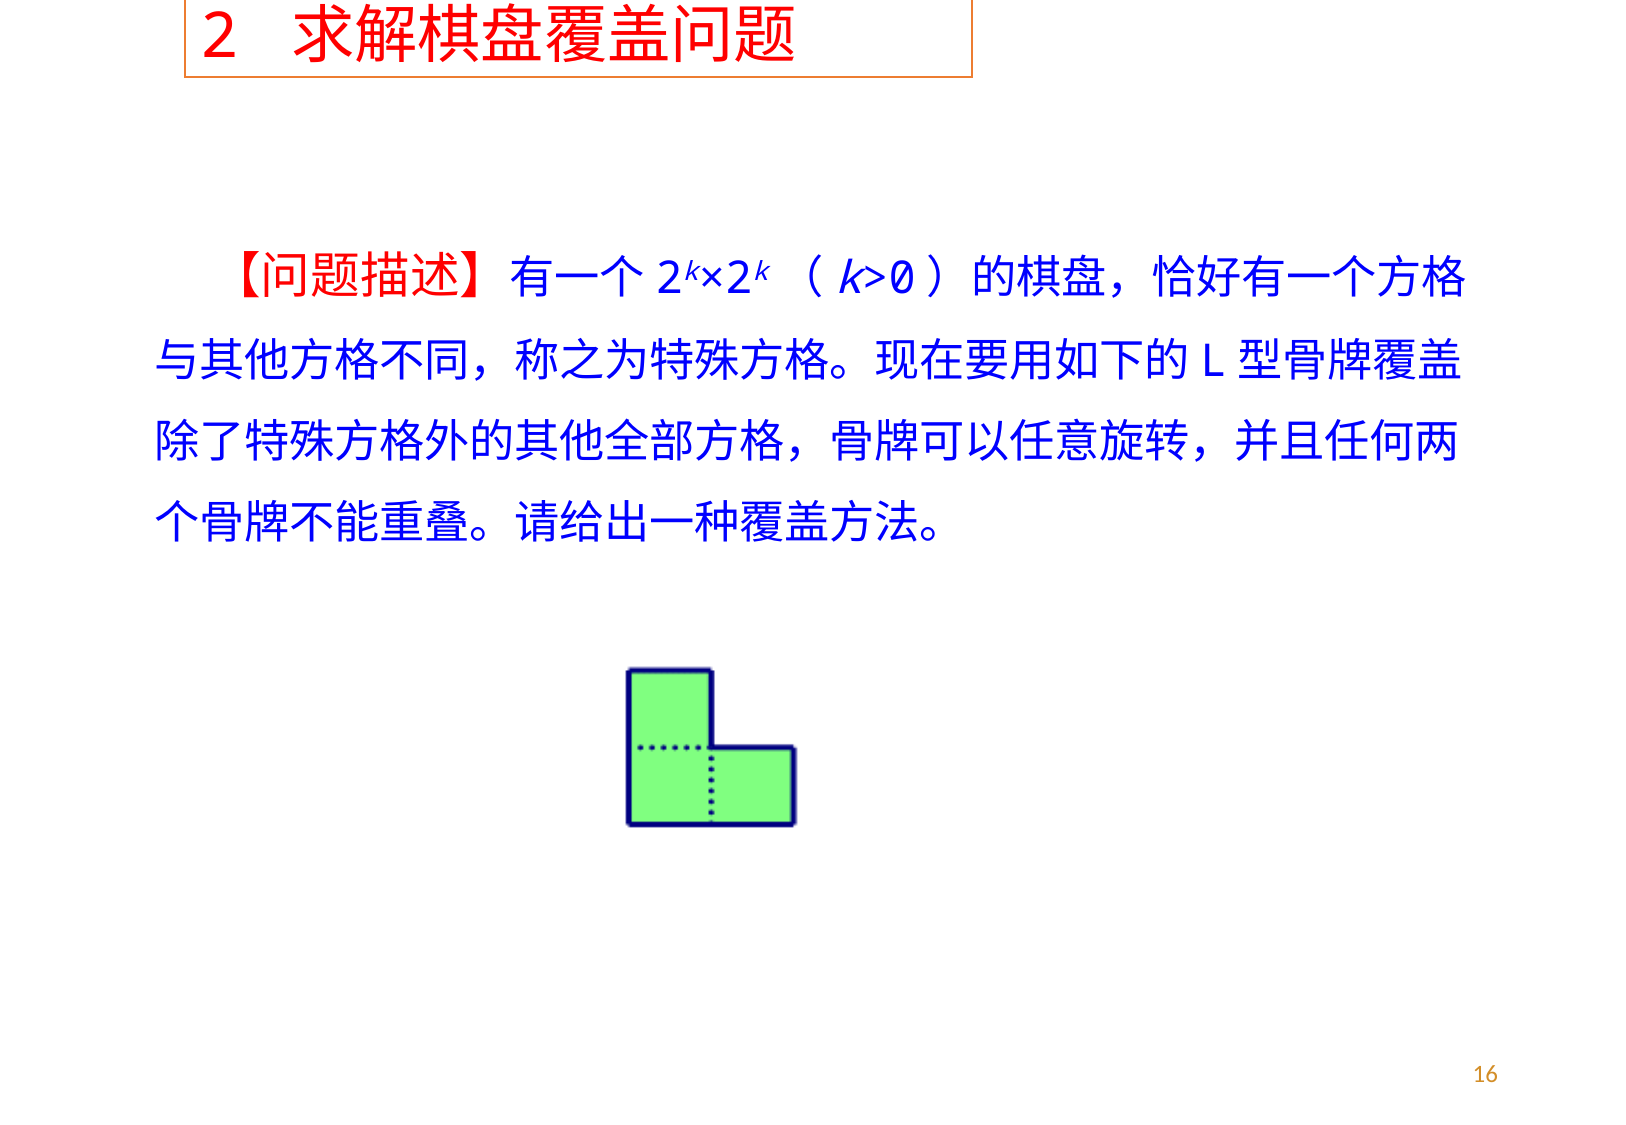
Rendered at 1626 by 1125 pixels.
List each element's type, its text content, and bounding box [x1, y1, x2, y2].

text_box 【问题描述】有一个2k×2k（k>0）的棋盘，恰好有一个方格与其他方格不同，称之为特殊方格。现在要用如下的L型骨牌覆盖除了特殊方格外的其他全部方格，骨牌可以任意旋转，并且任何两个骨牌不能重叠。请给出一种覆盖方法。 [139, 207, 1498, 555]
text_box 2 求解棋盘覆盖问题 [184, 0, 973, 78]
slide_number 16 [1147, 1042, 1514, 1103]
picture [609, 651, 813, 842]
